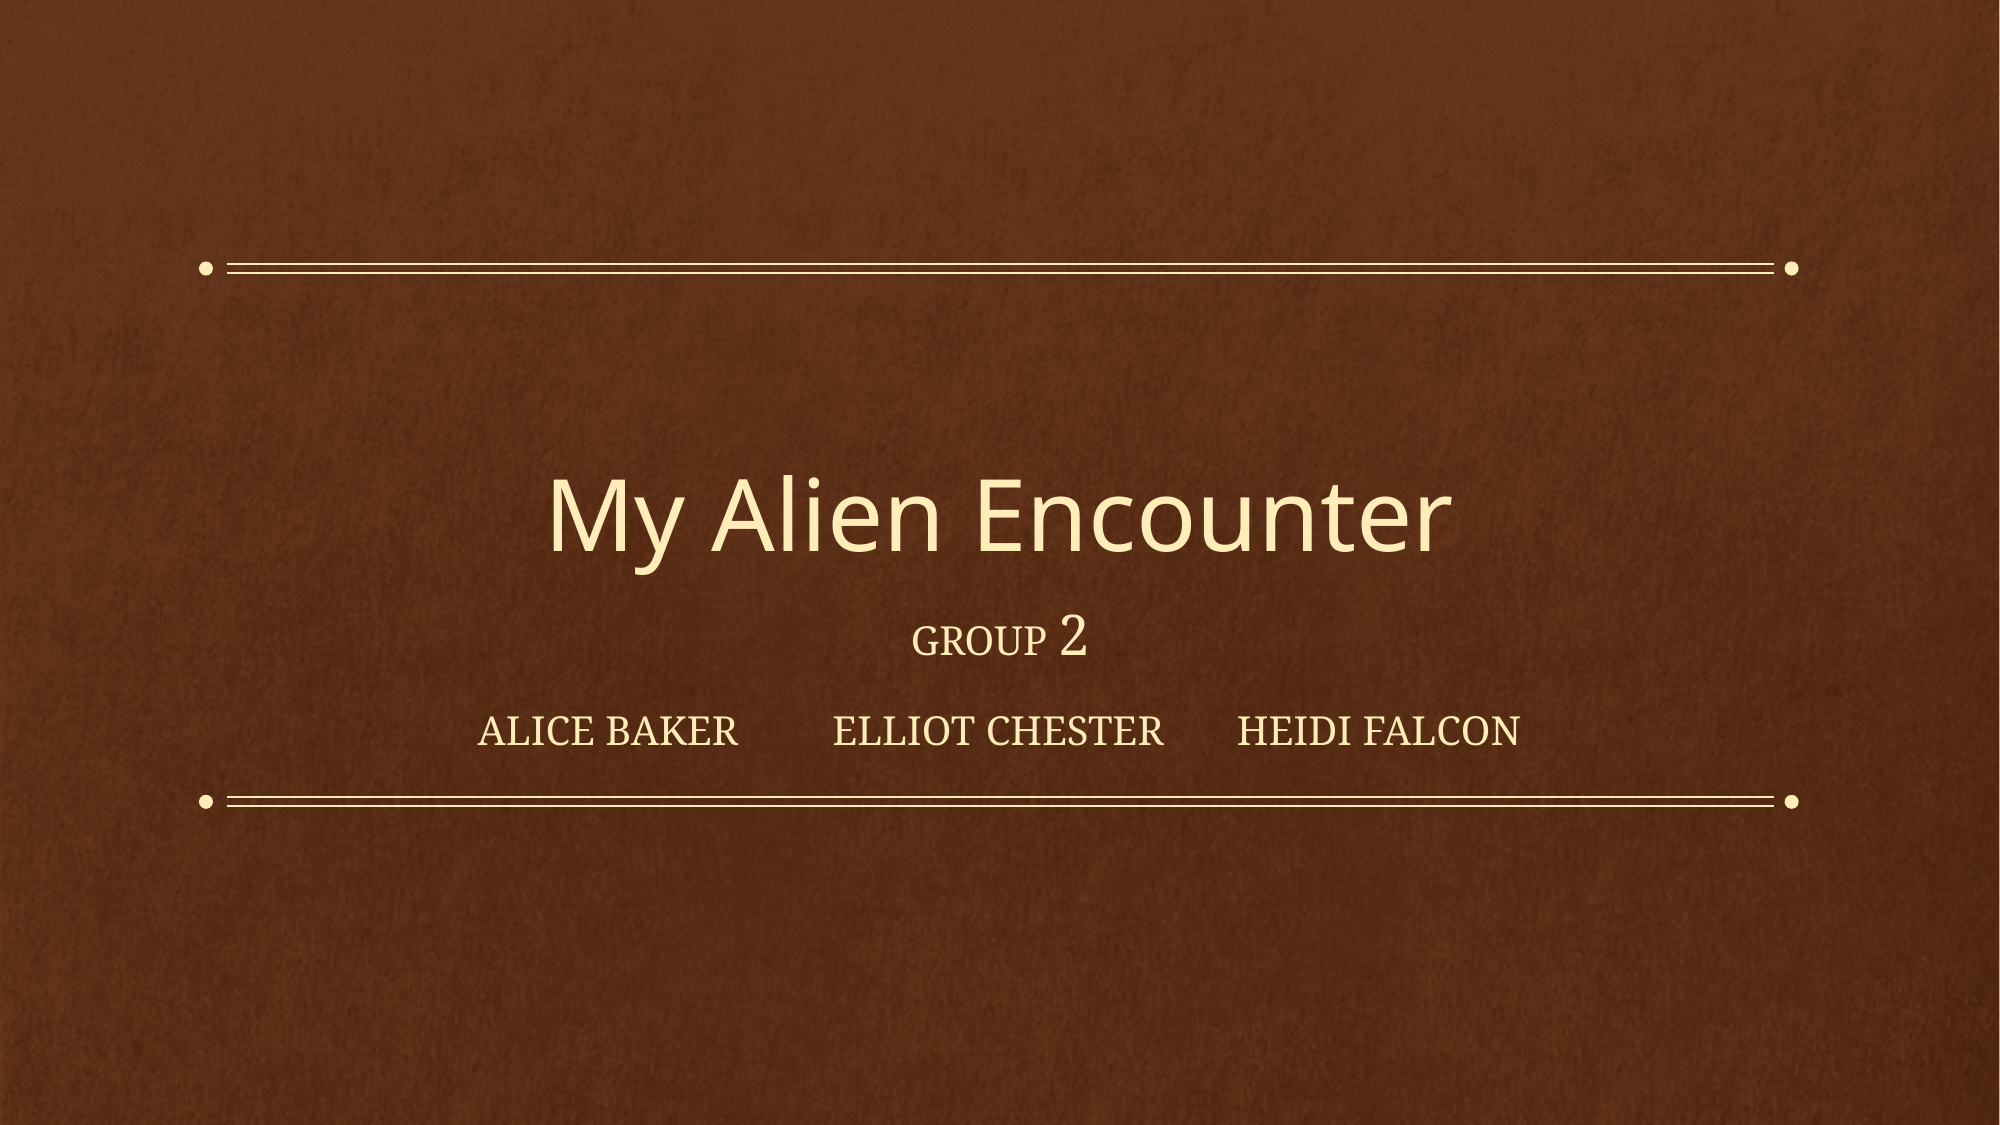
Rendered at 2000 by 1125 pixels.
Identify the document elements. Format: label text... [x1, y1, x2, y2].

subtitle GROUP 2 Alice Baker Elliot Chester Heidi Falcon [226, 599, 1774, 763]
title My Alien Encounter [225, 312, 1774, 580]
